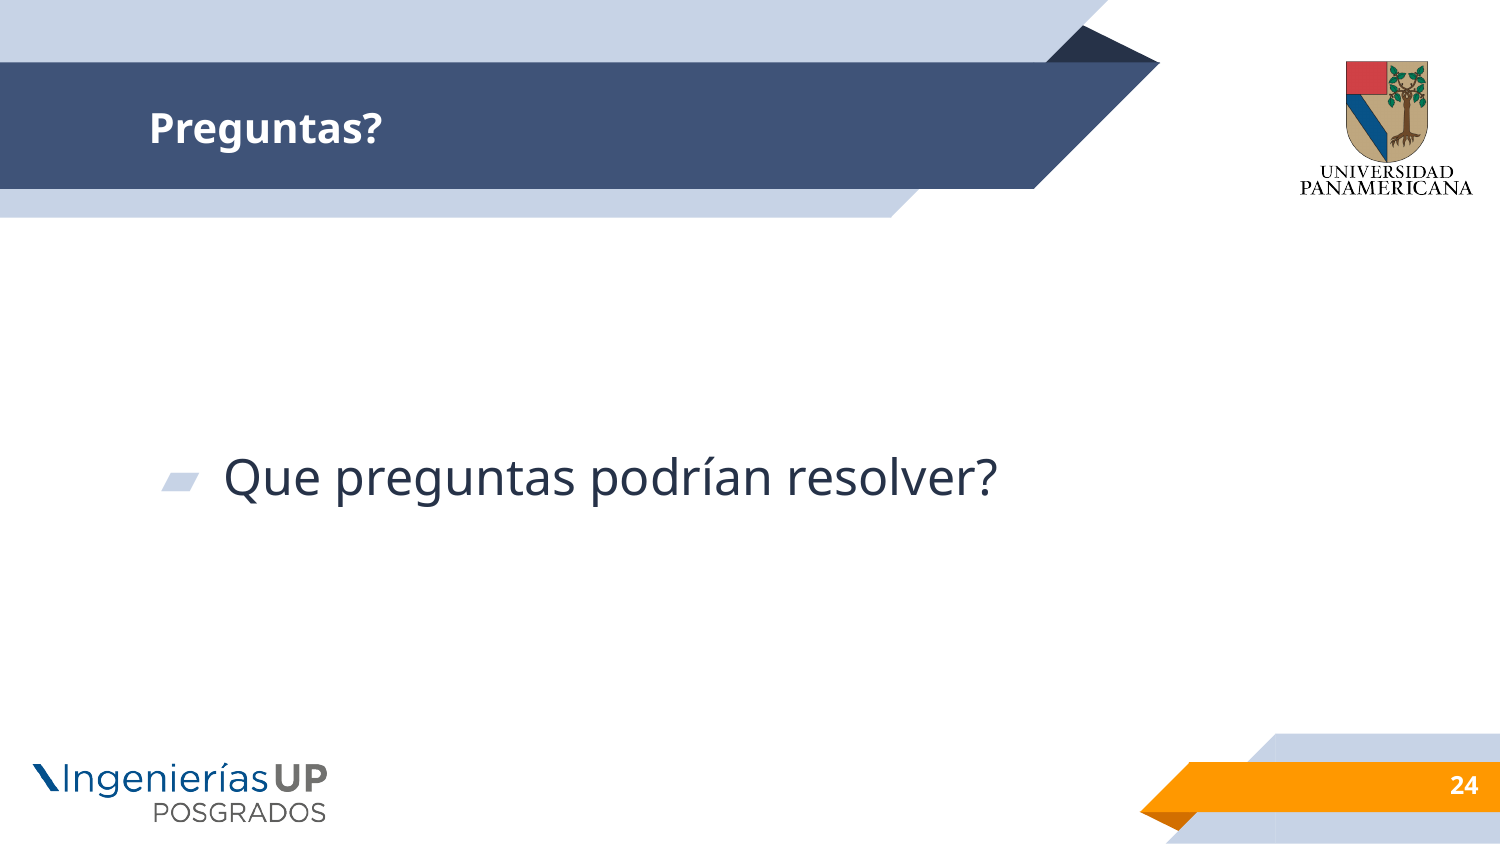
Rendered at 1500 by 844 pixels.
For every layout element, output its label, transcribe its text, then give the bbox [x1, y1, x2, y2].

list Que preguntas podrían resolver? [133, 217, 1140, 734]
title Preguntas? [133, 64, 1035, 190]
picture [15, 737, 344, 844]
picture [1286, 44, 1490, 210]
slide_number 24 [1249, 760, 1494, 813]
